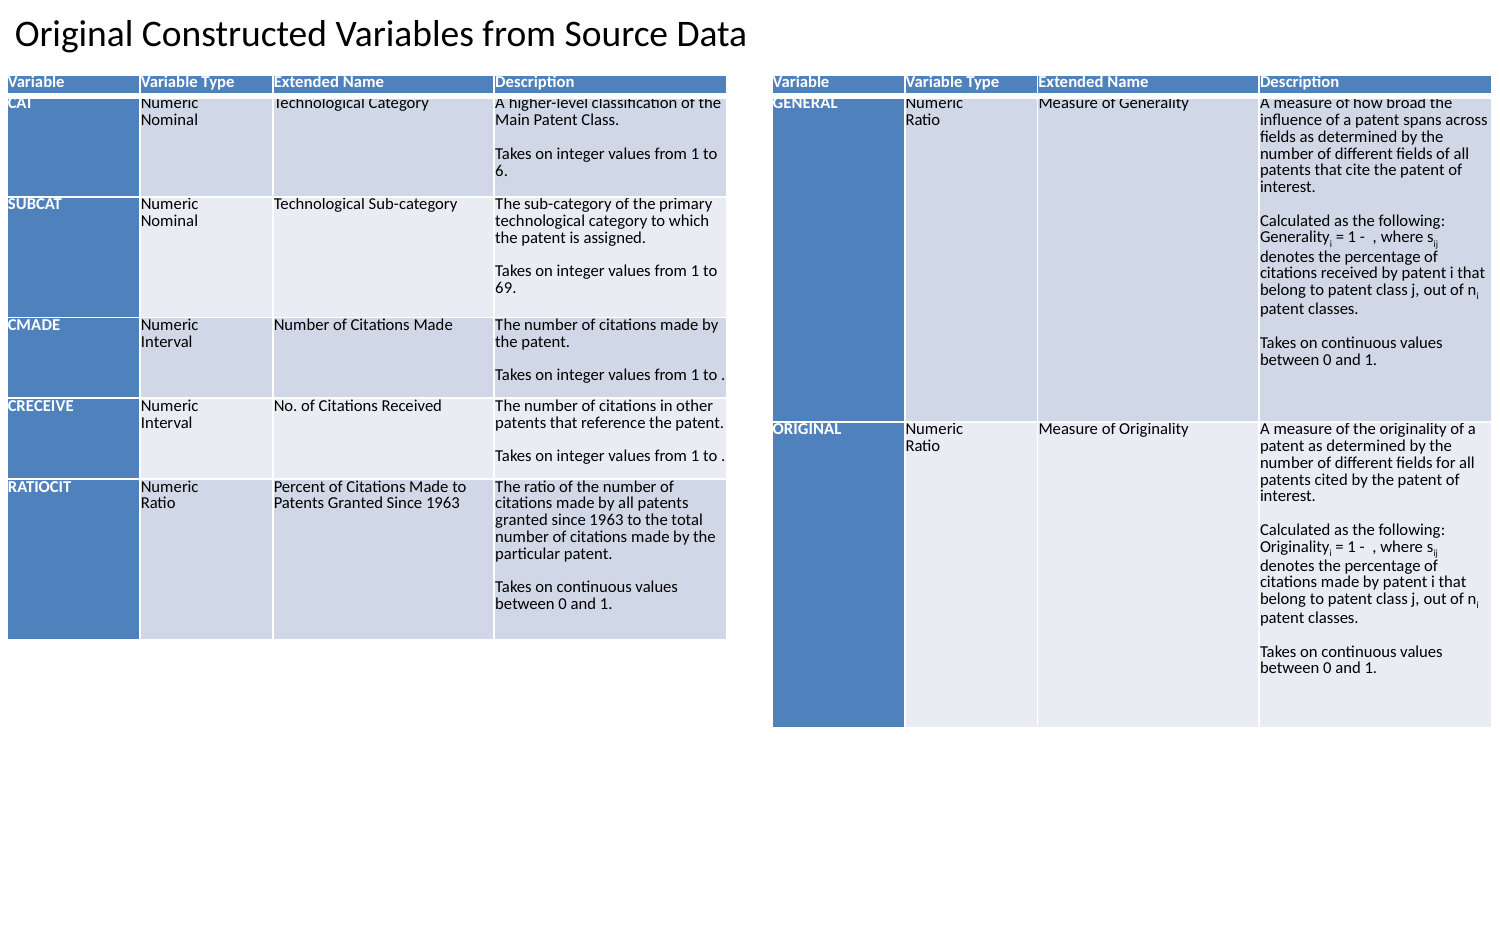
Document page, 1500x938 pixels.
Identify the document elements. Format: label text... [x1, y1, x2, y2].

text_box Original Constructed Variables from Source Data [0, 1, 1500, 61]
